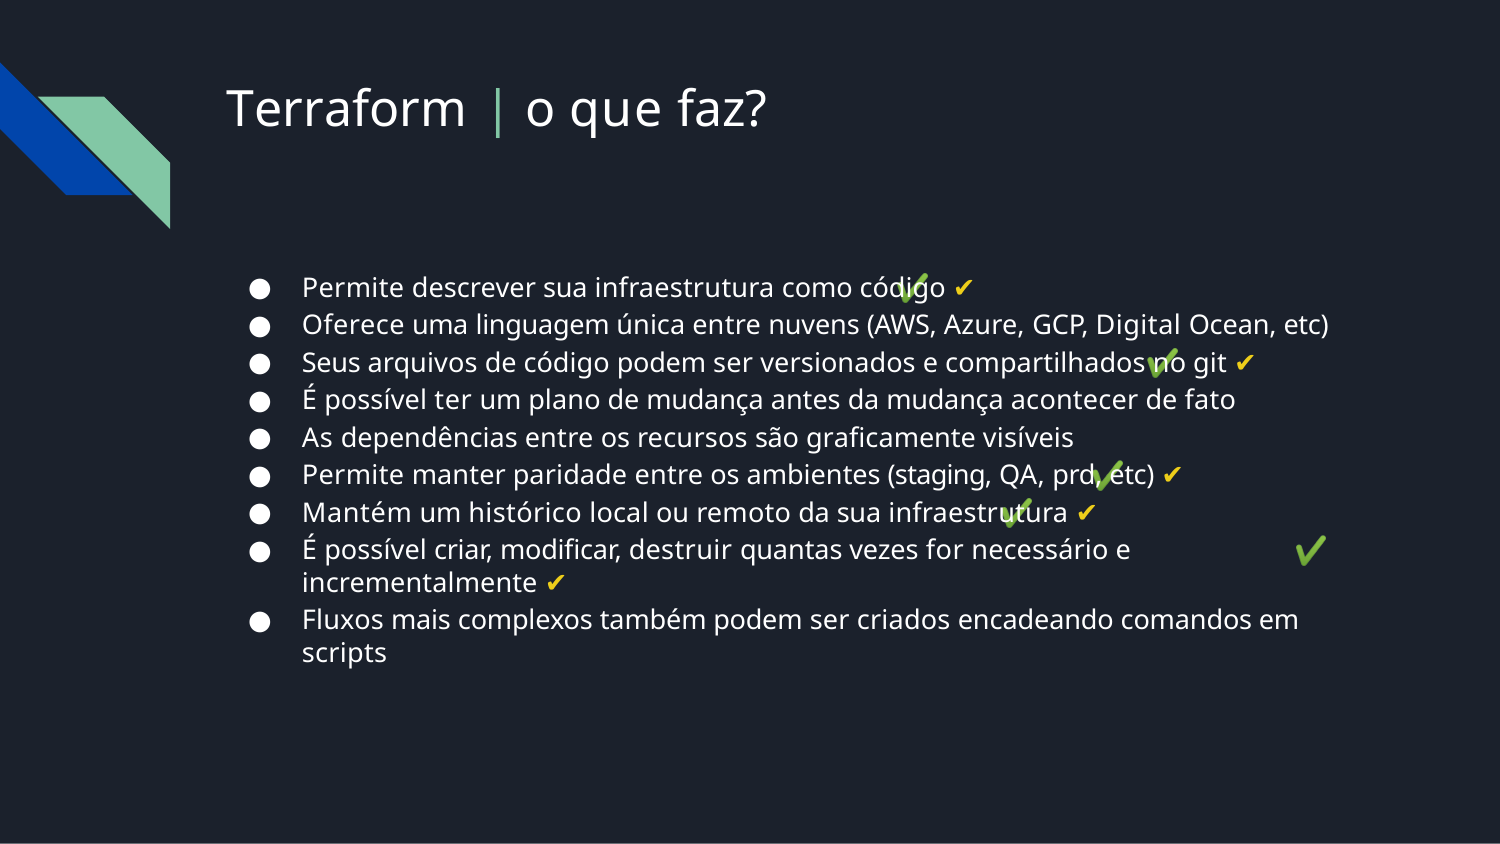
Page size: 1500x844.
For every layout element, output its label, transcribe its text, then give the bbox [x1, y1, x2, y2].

text_box Permite descrever sua infraestrutura como código ✔ Oferece uma linguagem única entre nuvens (AWS, Azure, GCP, Digital Ocean, etc) Seus arquivos de código podem ser versionados e compartilhados no git ✔ É possível ter um plano de mudança antes da mudança acontecer de fato As dependências entre os recursos são graﬁcamente visíveis Permite manter paridade entre os ambientes (staging, QA, prd, etc) ✔ Mantém um histórico local ou remoto da sua infraestrutura ✔ É possível criar, modiﬁcar, destruir quantas vezes for necessário e incrementalmente ✔ Fluxos mais complexos também podem ser criados encadeando comandos em scripts [245, 262, 1330, 668]
picture [1145, 346, 1180, 379]
picture [999, 496, 1034, 529]
picture [895, 271, 930, 304]
title Terraform | o que faz? [224, 74, 771, 218]
picture [1090, 459, 1125, 492]
picture [1293, 534, 1329, 567]
